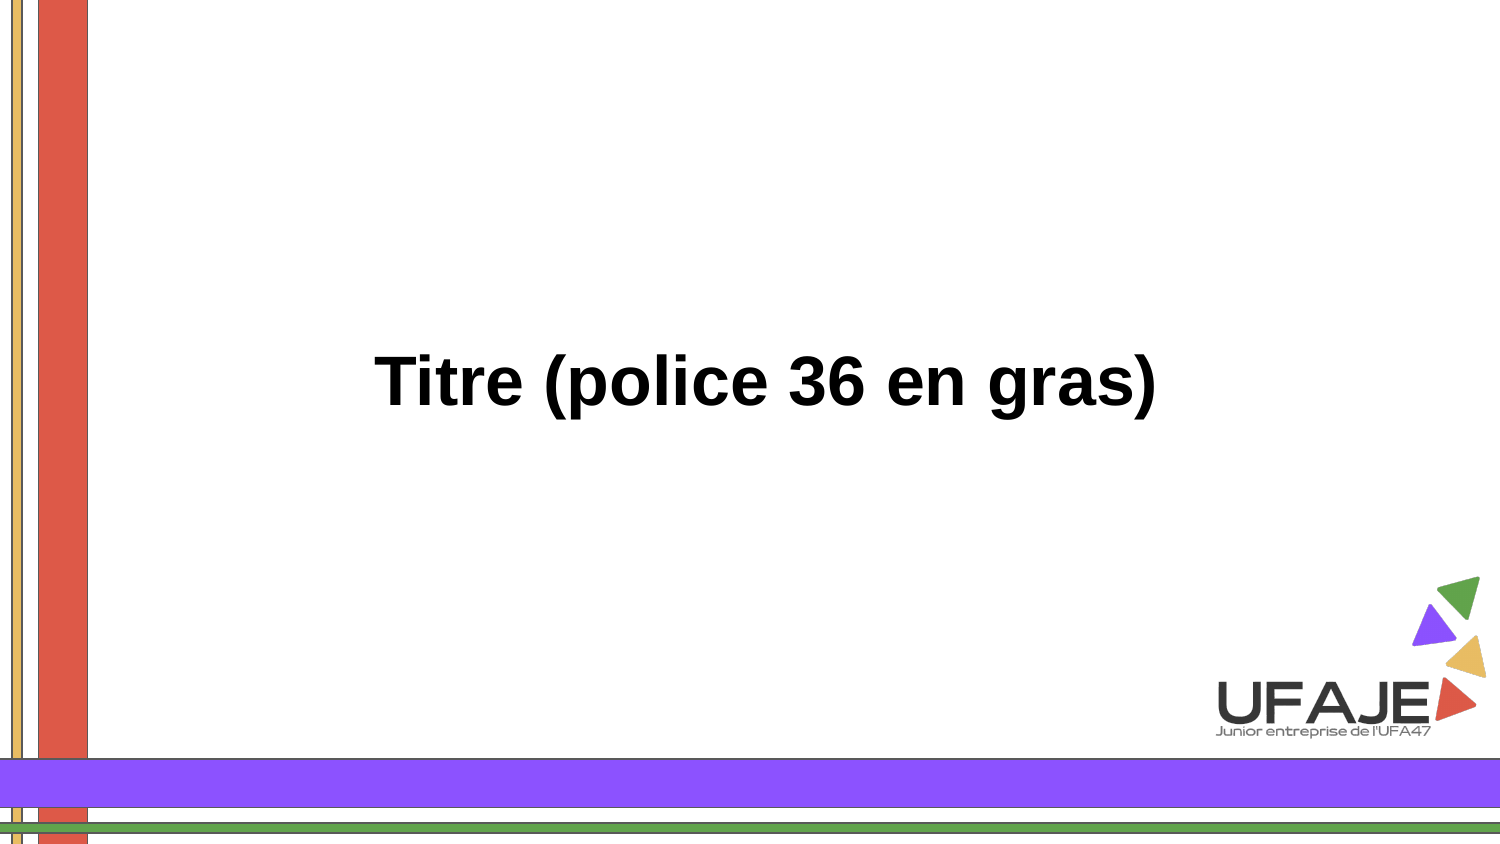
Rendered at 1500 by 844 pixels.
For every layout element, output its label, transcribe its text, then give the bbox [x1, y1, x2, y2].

title Titre (police 36 en gras) [255, 320, 1278, 435]
text_box [12, 808, 22, 822]
text_box [12, 833, 22, 844]
text_box [0, 758, 1500, 808]
text_box [38, 808, 88, 822]
text_box [38, 0, 88, 758]
text_box [38, 833, 88, 844]
text_box [0, 822, 1500, 833]
text_box [12, 0, 22, 758]
picture [1199, 562, 1500, 756]
